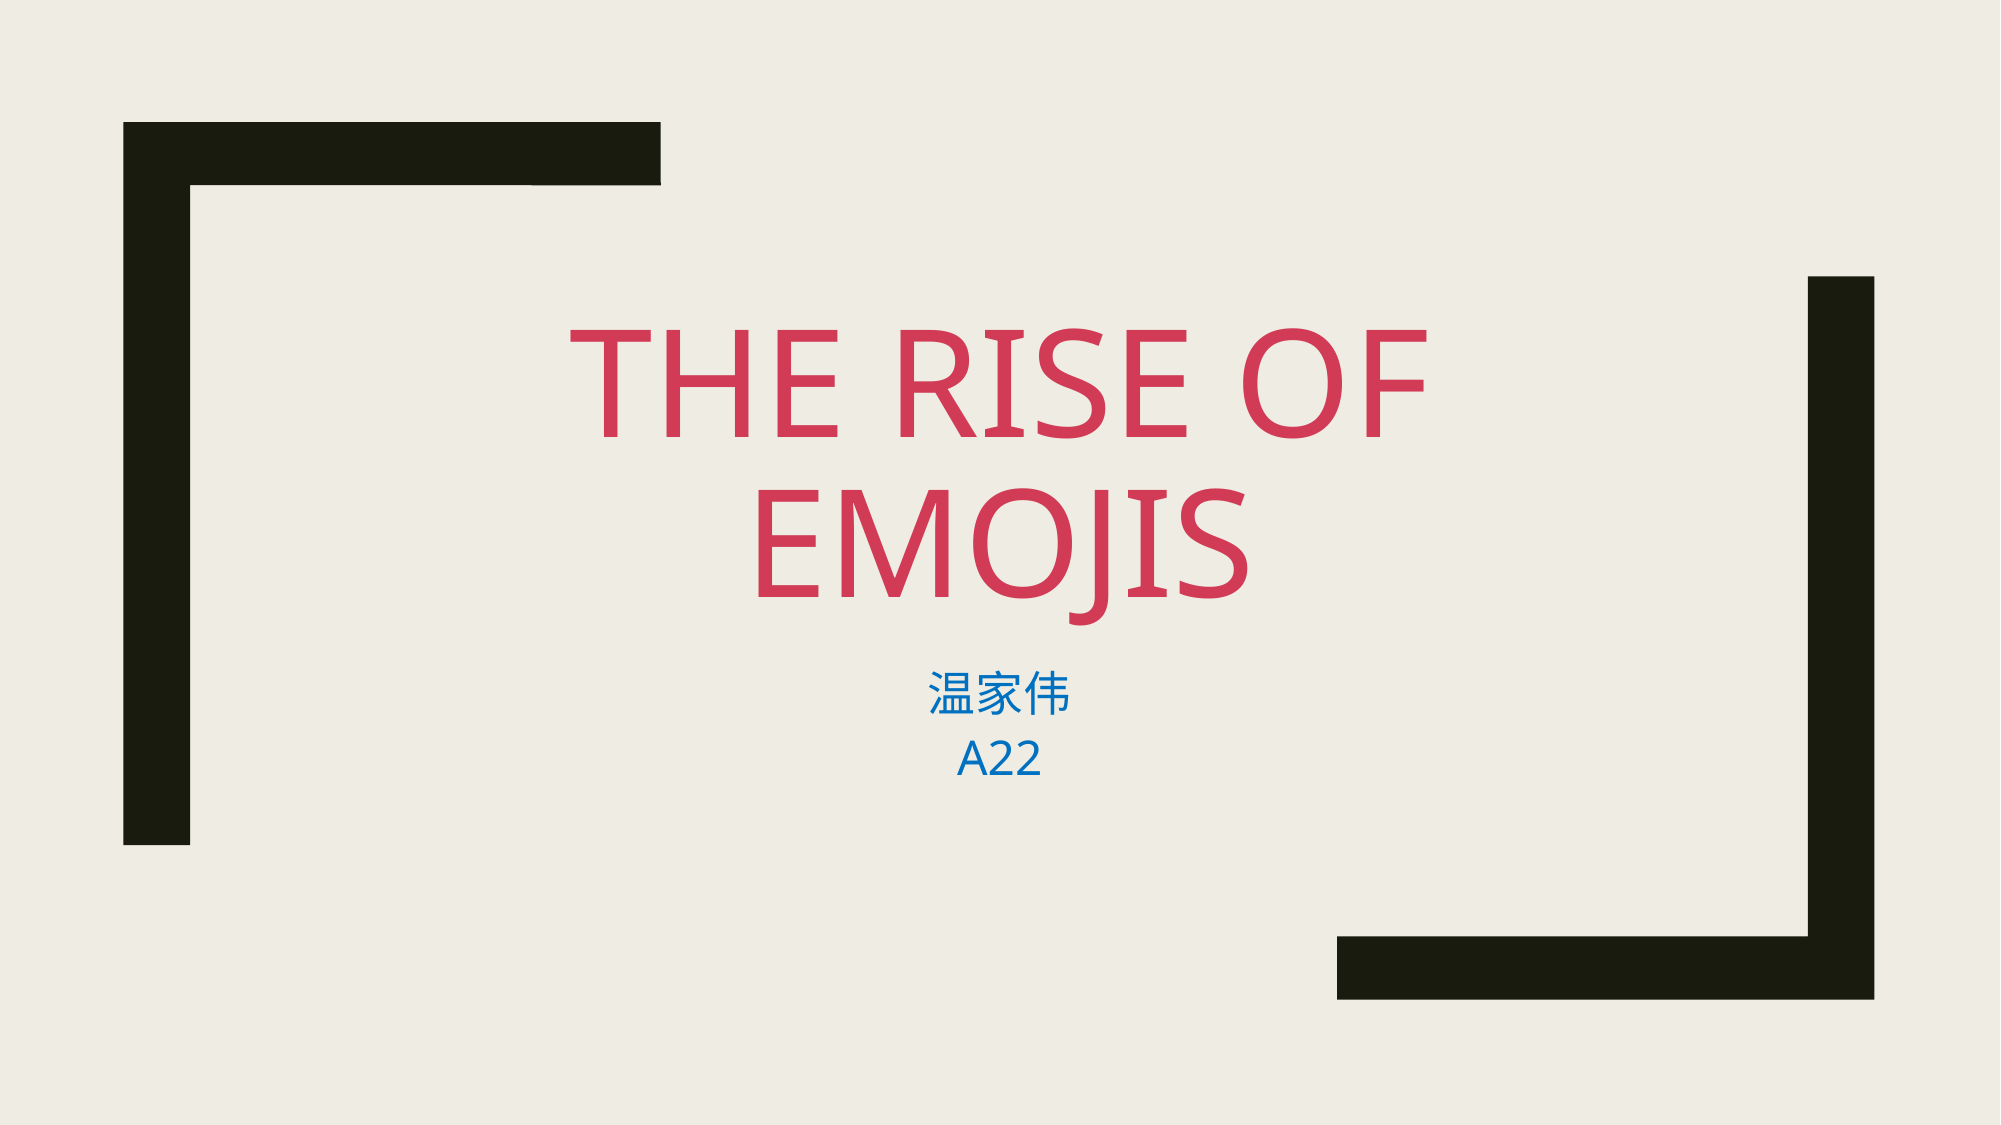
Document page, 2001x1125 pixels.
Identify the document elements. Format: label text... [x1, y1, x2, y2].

subtitle 温家伟 A22 [439, 649, 1561, 828]
title The rise of emojis [314, 293, 1686, 638]
